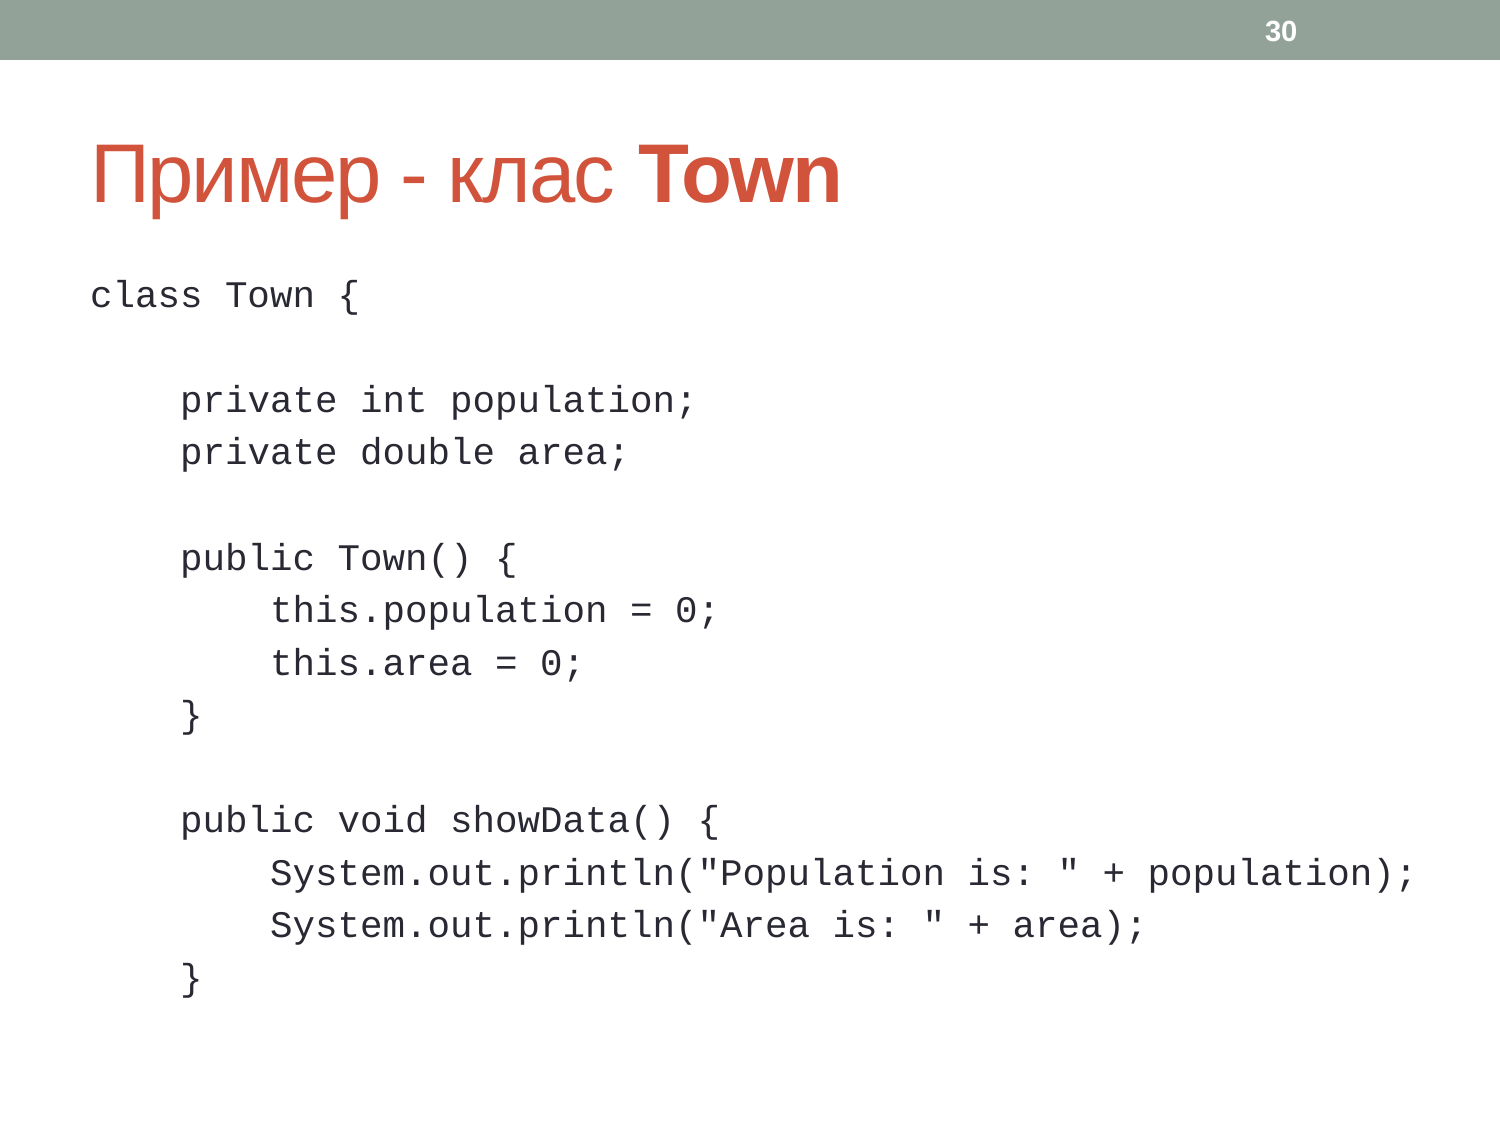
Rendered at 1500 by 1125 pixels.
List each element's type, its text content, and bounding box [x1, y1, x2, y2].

slide_number 30 [1250, 3, 1425, 57]
list class Town { private int population; private double area; public Town() { this.population = 0; this.area = 0; } public void showData() { System.out.println("Population is: " + population); System.out.println("Area is: " + area); } [75, 262, 1500, 1063]
title Пример - клас Town [75, 87, 1425, 250]
